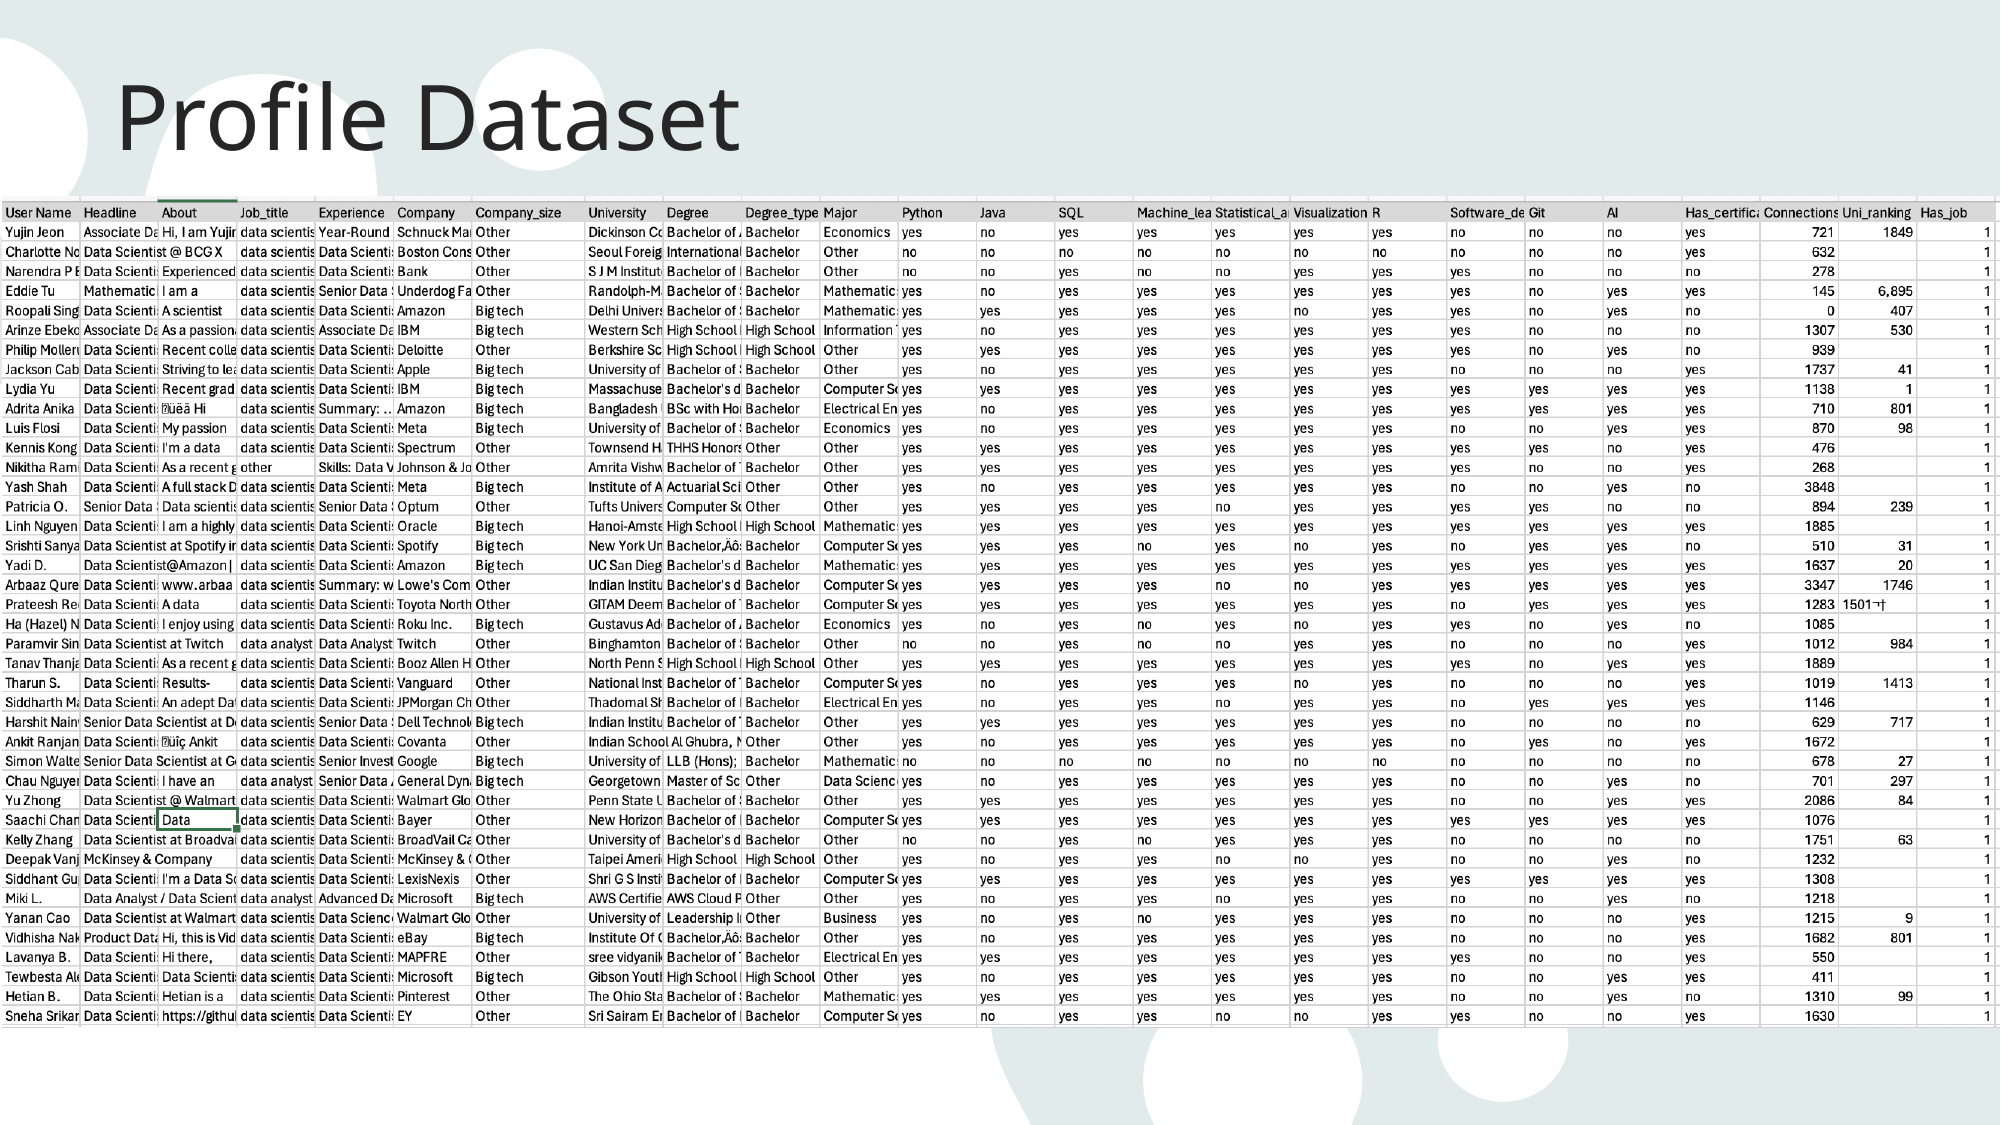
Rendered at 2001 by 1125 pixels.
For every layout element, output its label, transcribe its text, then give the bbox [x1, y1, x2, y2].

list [2, 196, 2000, 1028]
title Profile Dataset [99, 52, 1900, 177]
